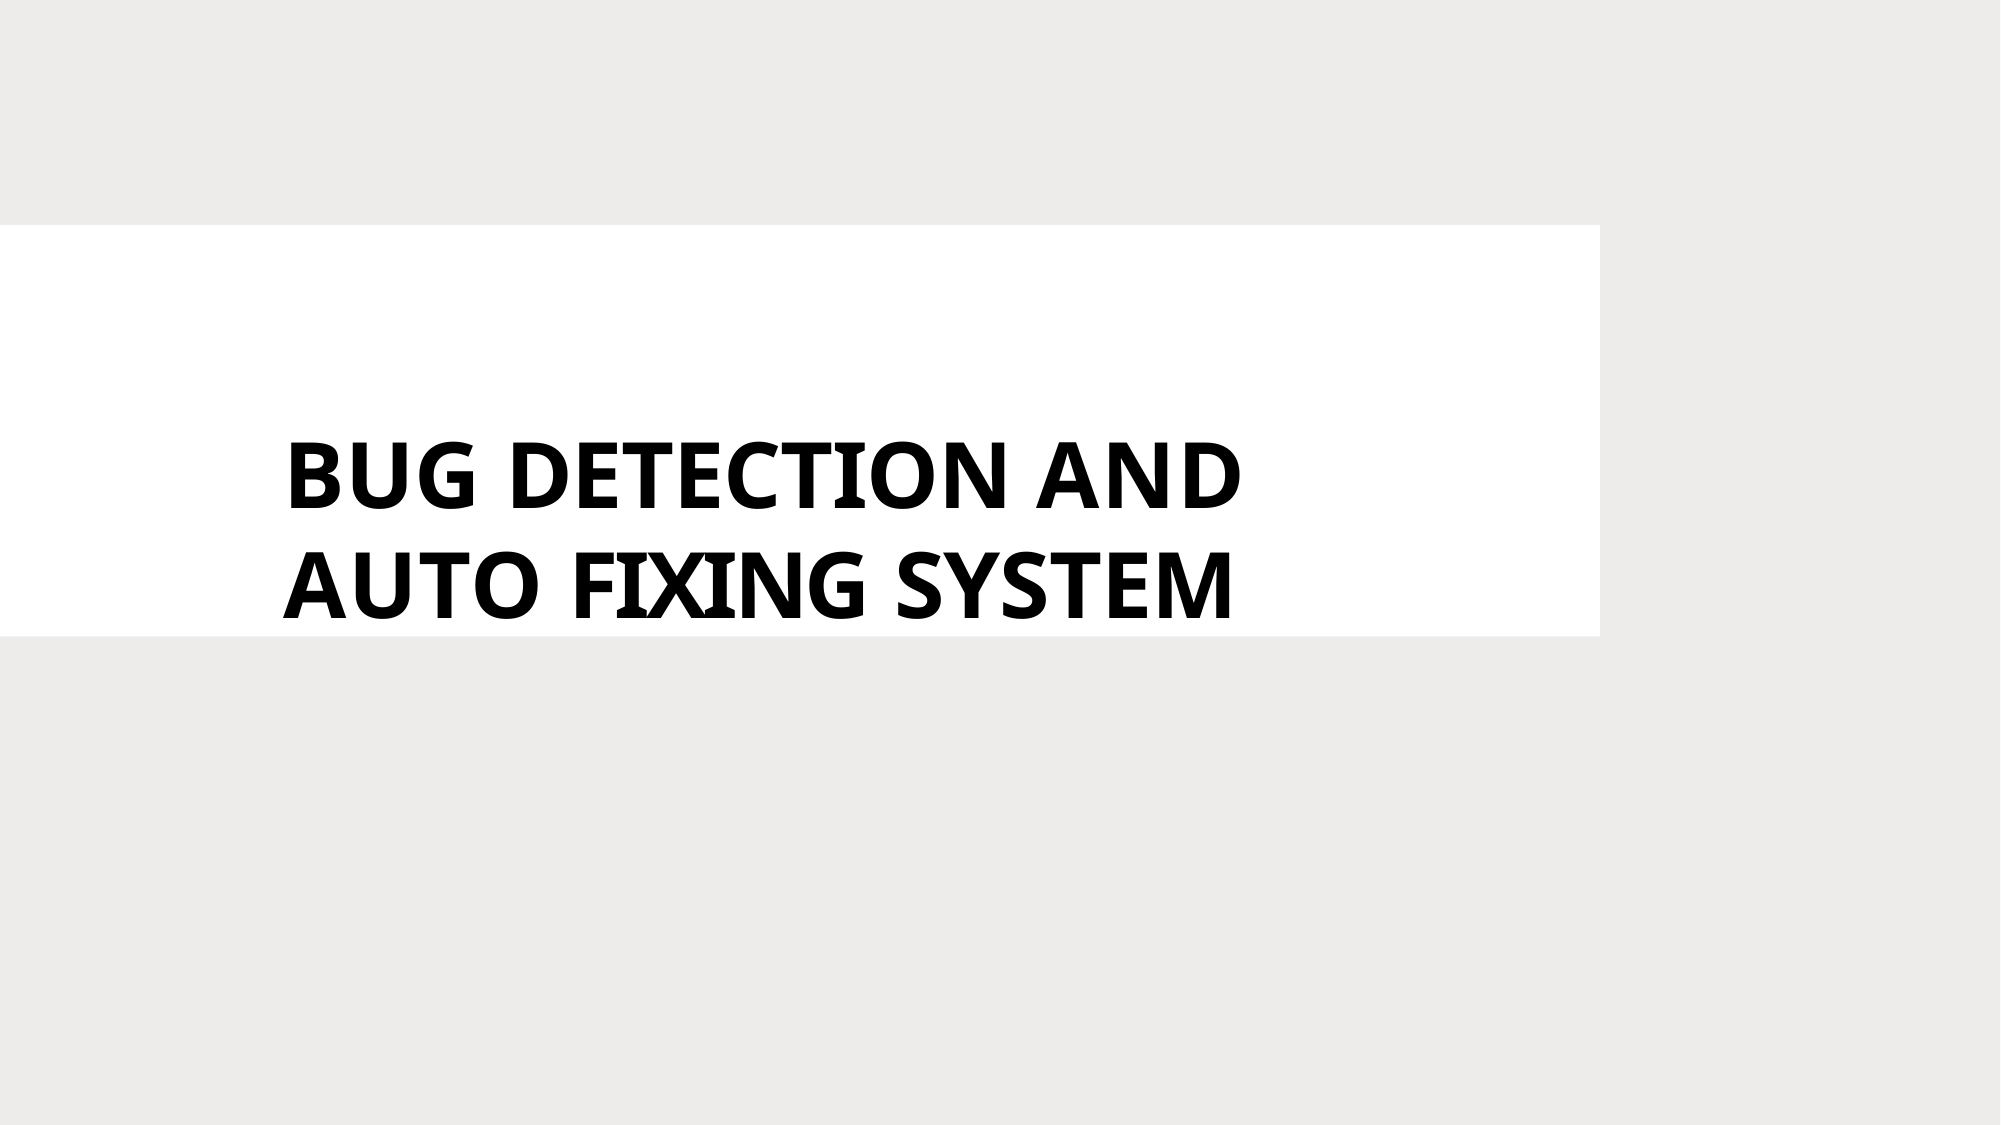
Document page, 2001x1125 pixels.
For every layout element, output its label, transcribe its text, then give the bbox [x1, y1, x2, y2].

text_box BUG DETECTION AND AUTO FIXING SYSTEM [0, 224, 1600, 637]
